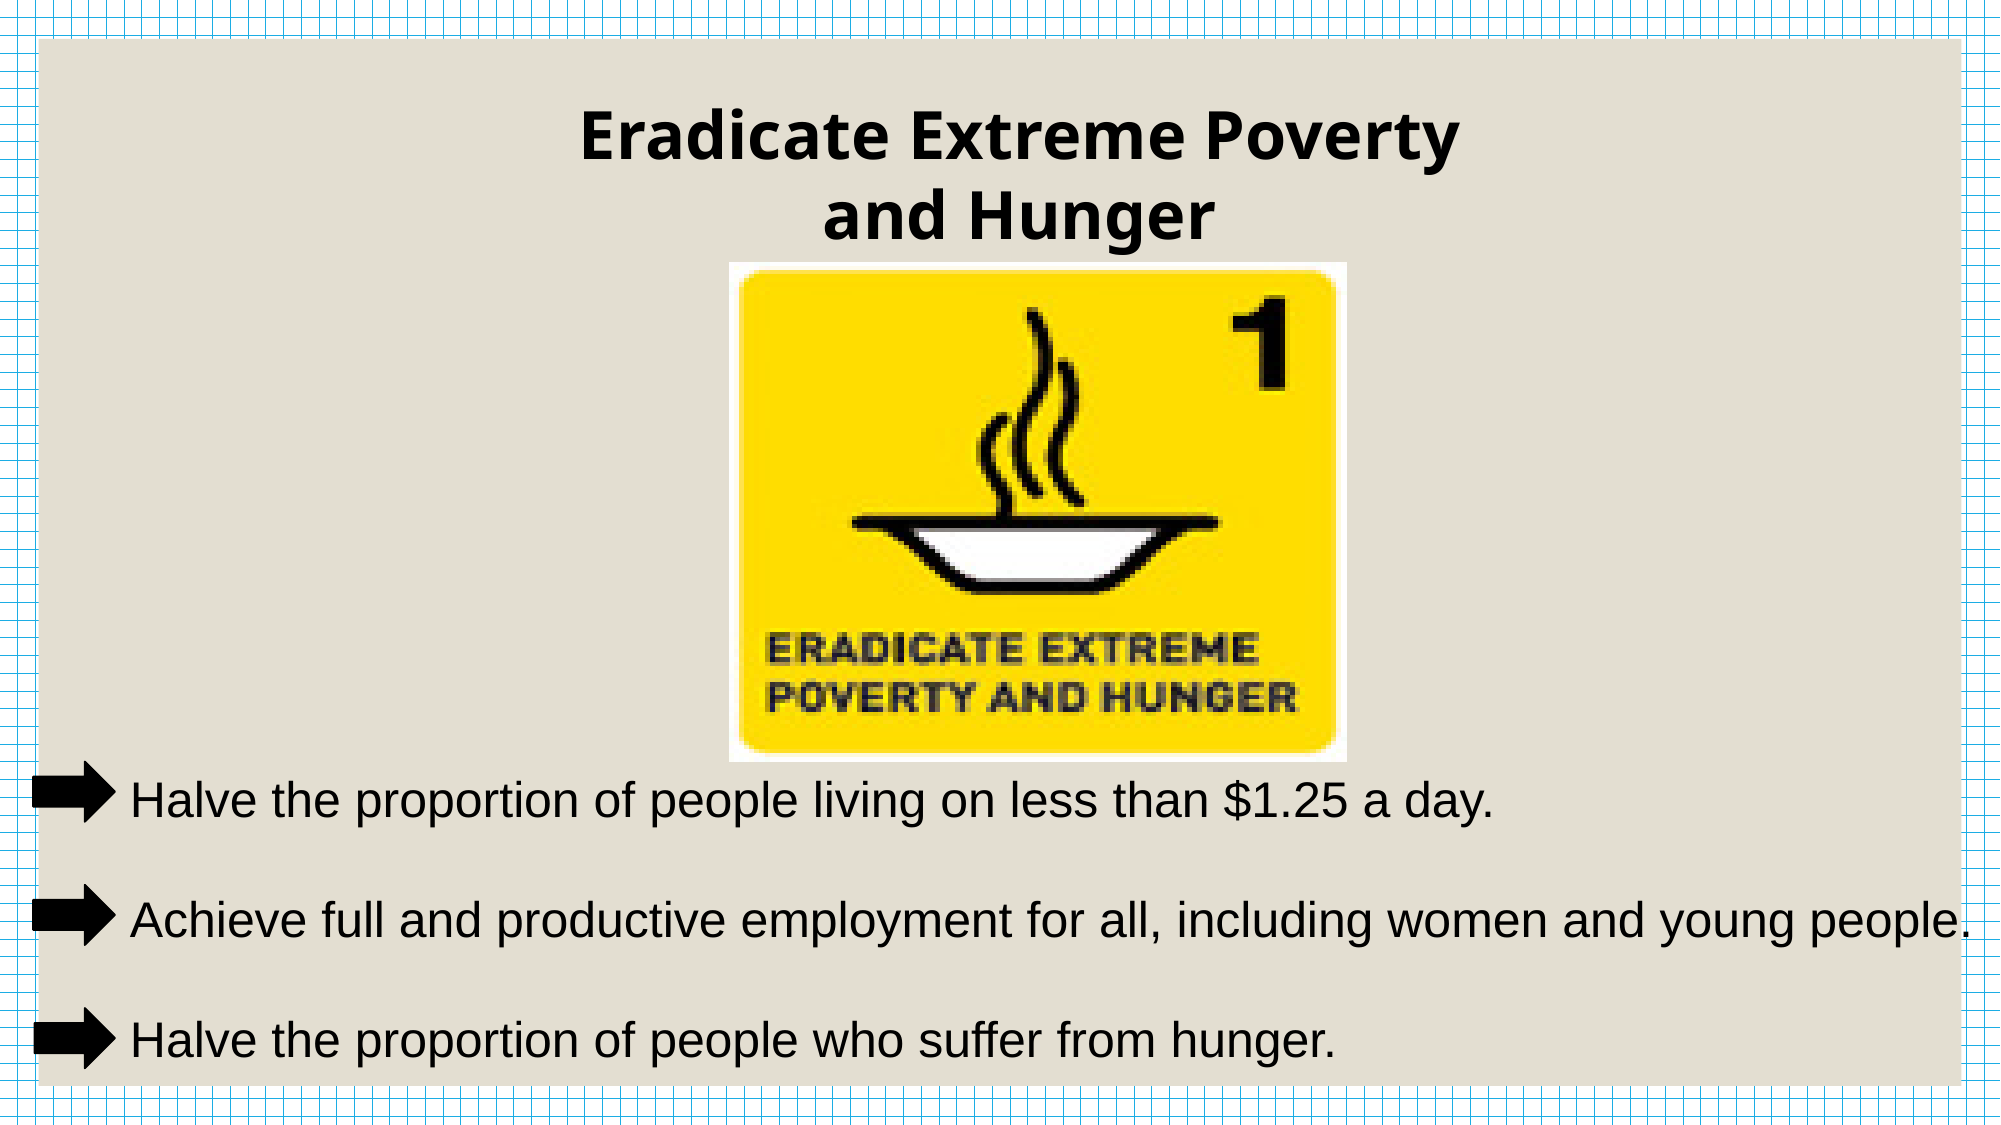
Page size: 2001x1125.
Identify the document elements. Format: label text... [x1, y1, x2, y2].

text_box Halve the proportion of people living on less than $1.25 a day. Achieve full and productive employment for all, including women and young people. Halve the proportion of people who suffer from hunger. [114, 700, 1990, 1076]
text_box Eradicate Extreme Poverty and Hunger [519, 85, 1520, 261]
picture [729, 262, 1347, 762]
text_box [32, 883, 116, 946]
text_box [32, 760, 116, 823]
text_box [33, 1007, 116, 1070]
